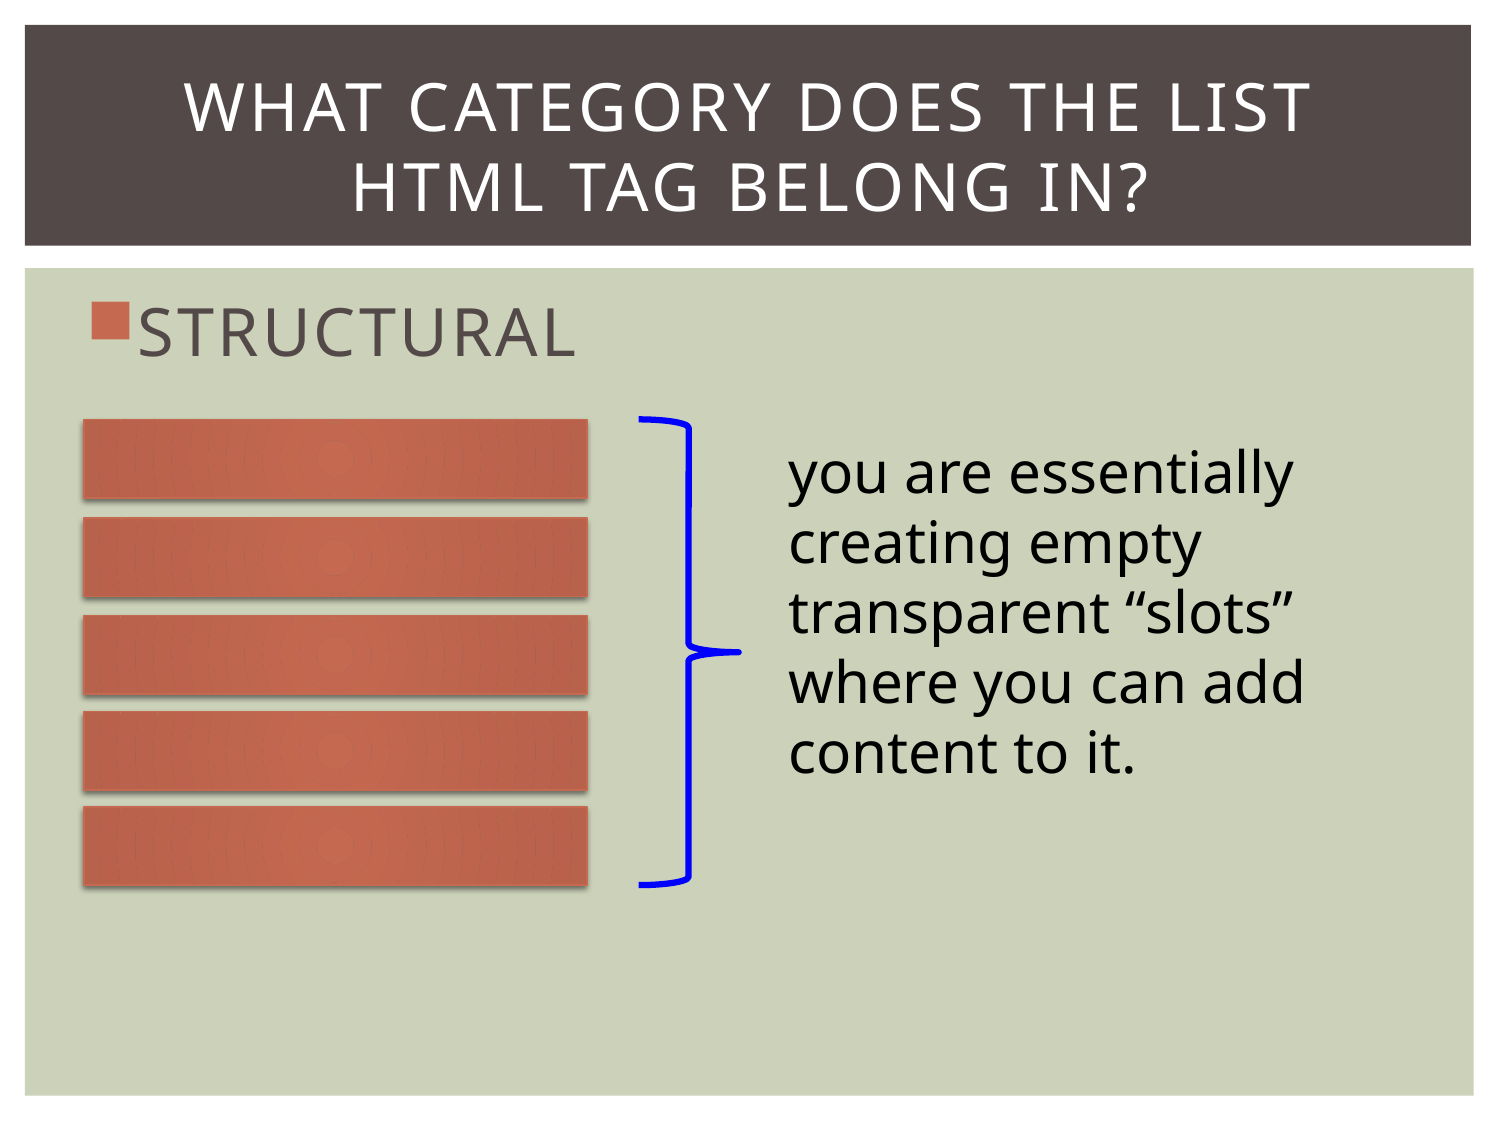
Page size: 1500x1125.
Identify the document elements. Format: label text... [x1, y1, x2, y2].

text_box [83, 711, 588, 791]
text_box [638, 417, 741, 887]
text_box [83, 615, 588, 695]
text_box [83, 806, 588, 886]
text_box [83, 517, 588, 597]
text_box you are essentially creating empty transparent “slots” where you can add content to it. [773, 427, 1438, 793]
list STRUCTURAL [62, 282, 1442, 1005]
title what category does the list html tag belong in? [62, 58, 1438, 232]
text_box [83, 419, 588, 499]
